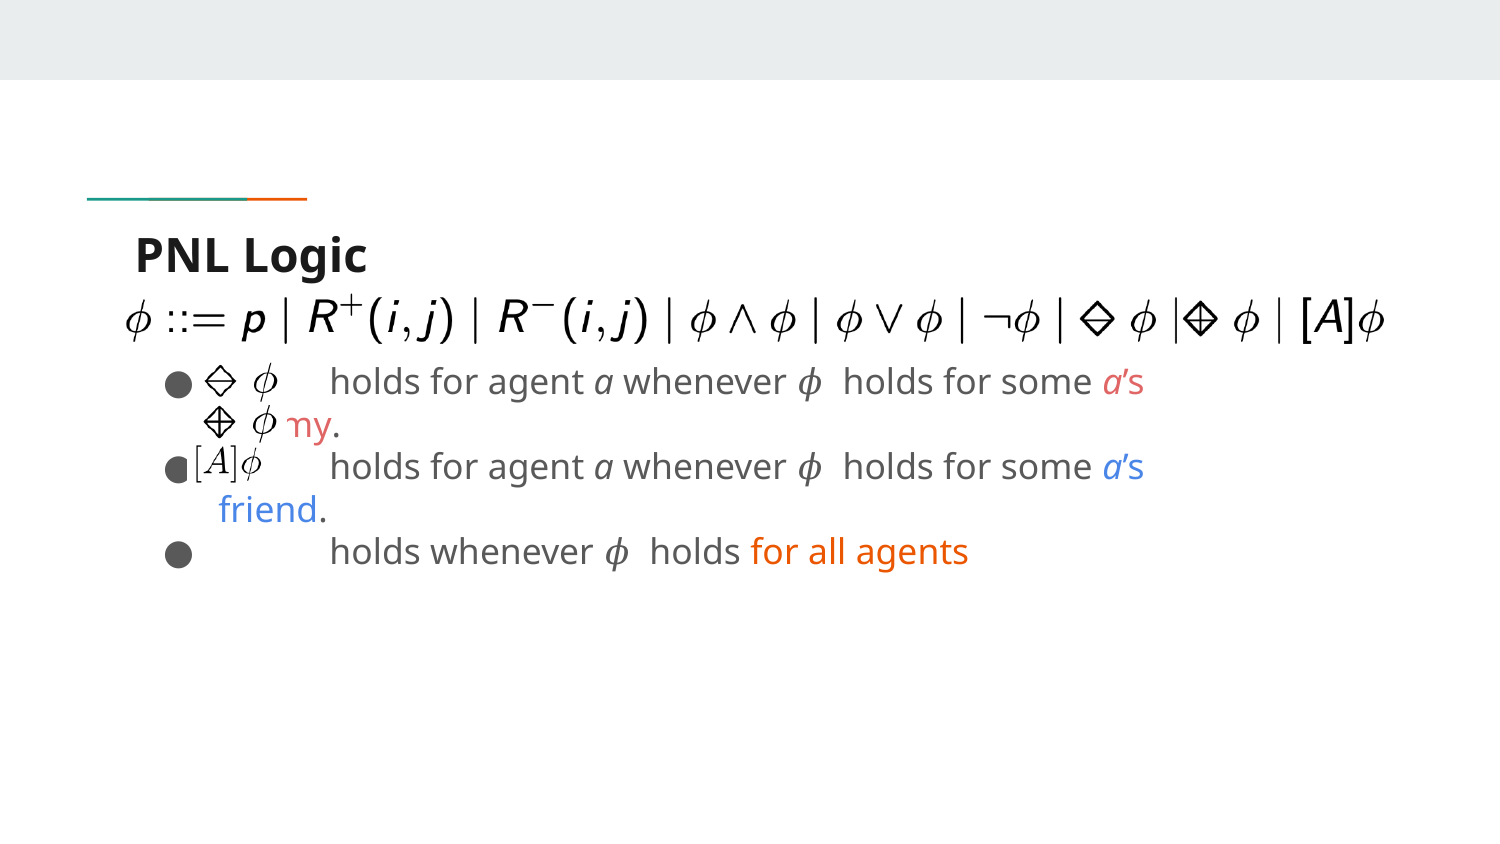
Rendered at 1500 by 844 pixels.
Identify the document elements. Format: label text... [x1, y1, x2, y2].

picture [111, 288, 1406, 486]
title PNL Logic [119, 209, 1381, 287]
text_box holds for agent a whenever 𝜙 holds for some a’s enemy. holds for agent a whenever 𝜙 holds for some a’s friend. holds whenever 𝜙 holds for all agents [128, 371, 1228, 630]
